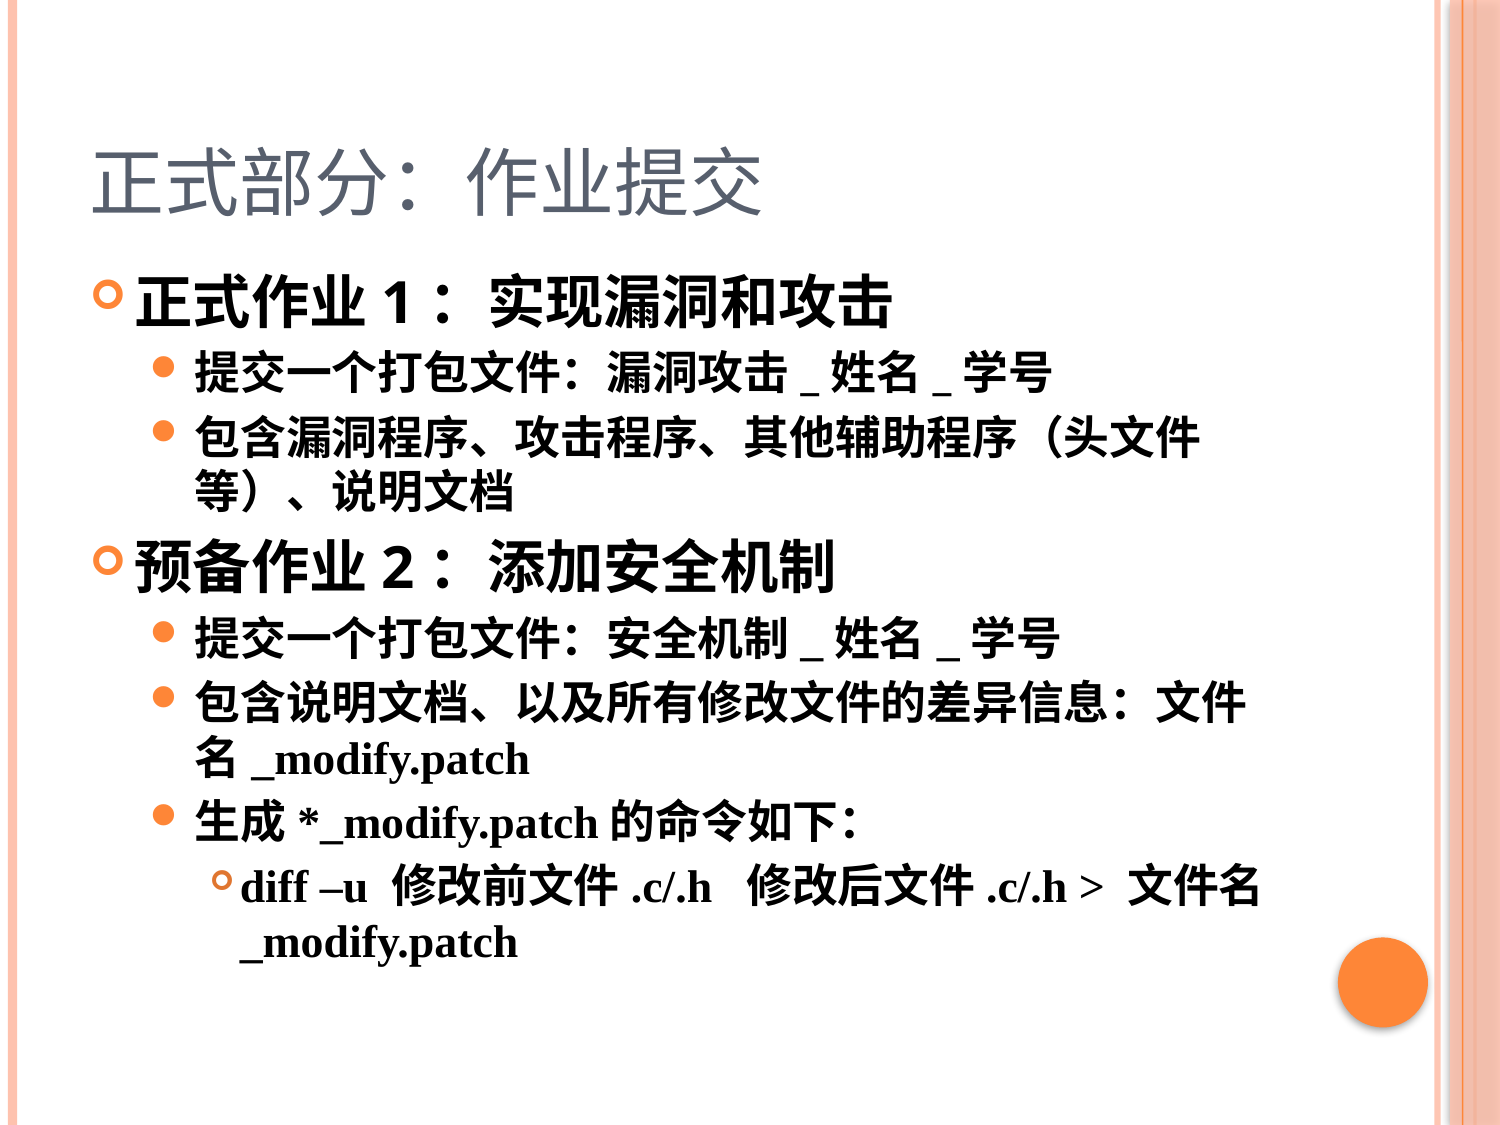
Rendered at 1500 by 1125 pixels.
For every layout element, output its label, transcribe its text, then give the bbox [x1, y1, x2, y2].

title 正式部分：作业提交 [75, 45, 1300, 233]
list 正式作业1：实现漏洞和攻击 提交一个打包文件：漏洞攻击_姓名_学号 包含漏洞程序、攻击程序、其他辅助程序（头文件等）、说明文档 预备作业2：添加安全机制 提交一个打包文件：安全机制_姓名_学号 包含说明文档、以及所有修改文件的差异信息：文件名_modify.patch 生成*_modify.patch的命令如下： diff –u 修改前文件.c/.h 修改后文件.c/.h > 文件名_modify.patch [75, 257, 1300, 1058]
